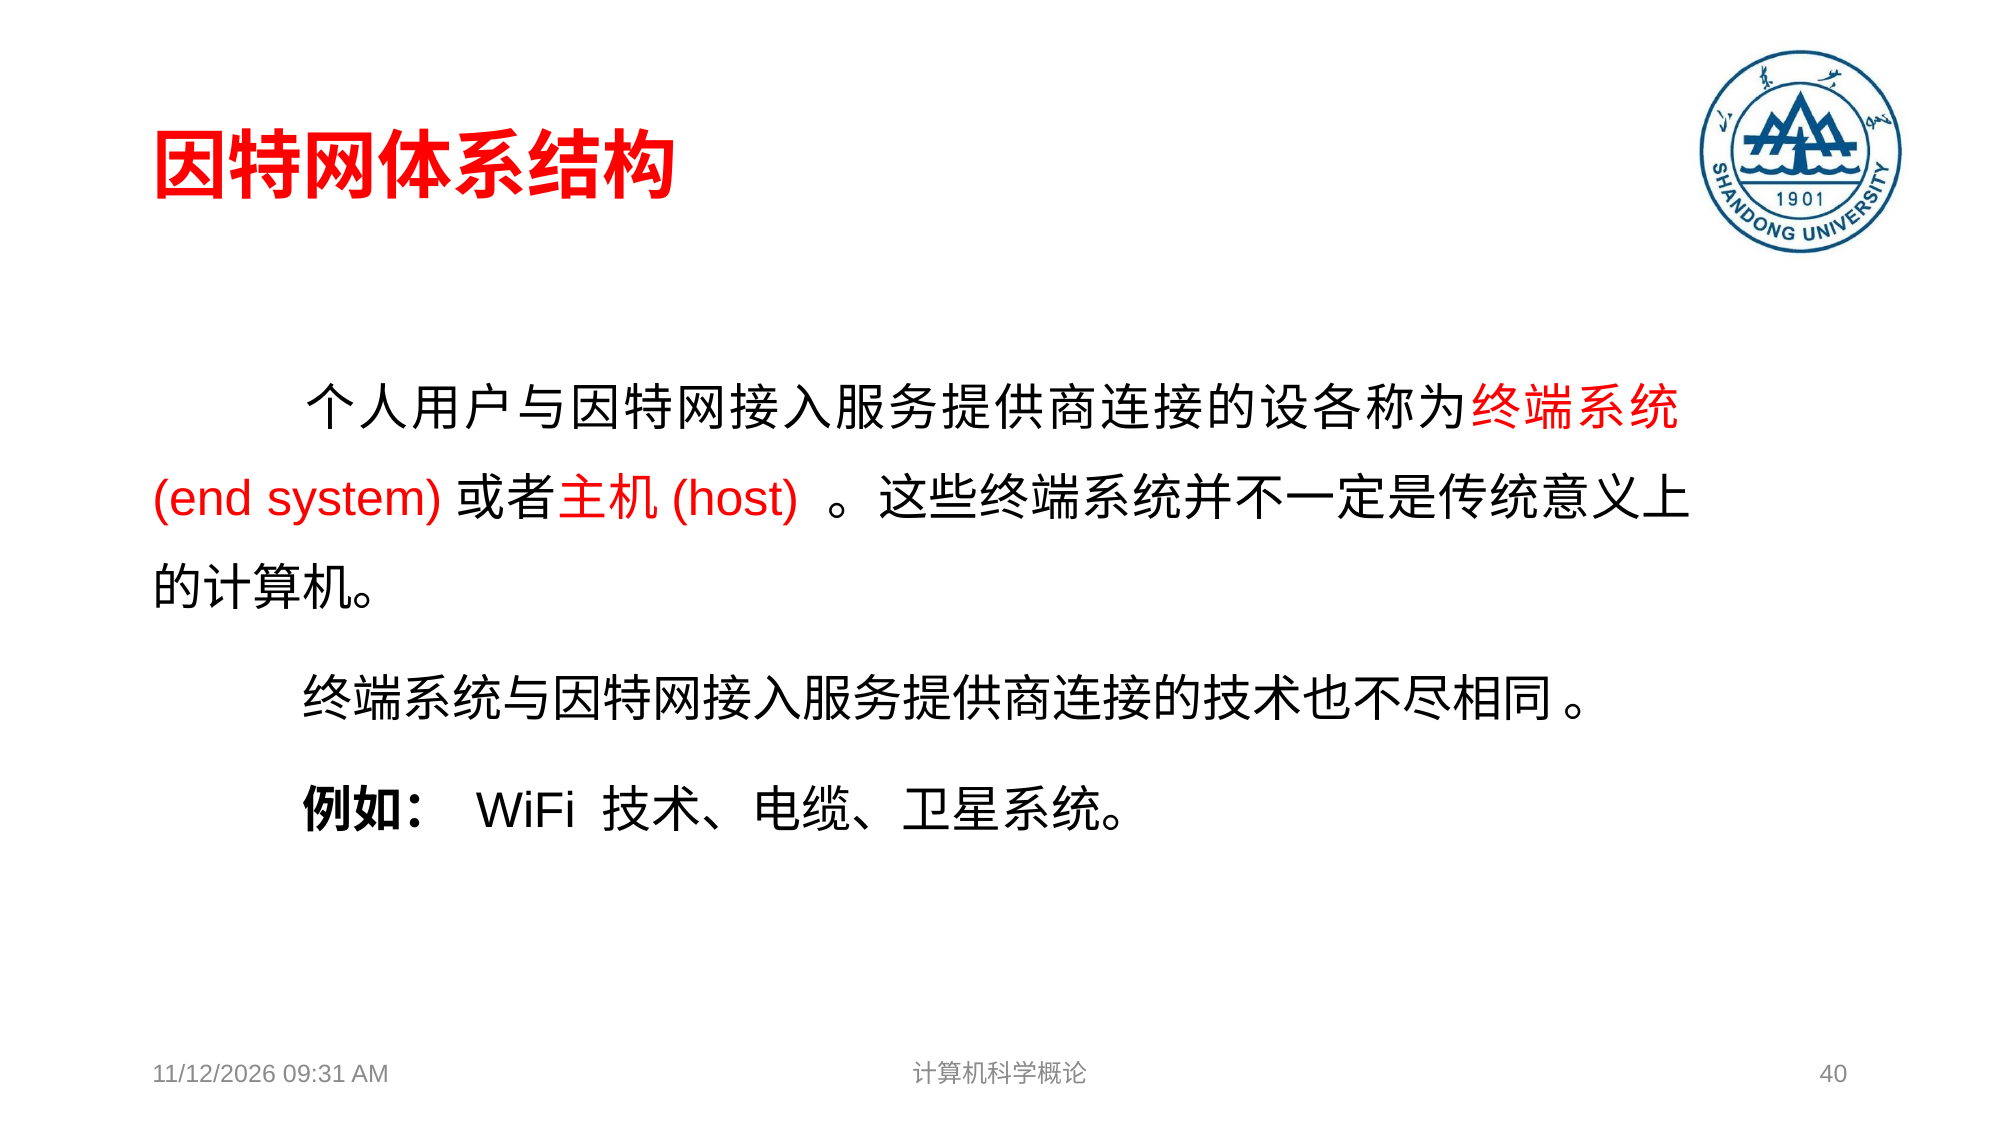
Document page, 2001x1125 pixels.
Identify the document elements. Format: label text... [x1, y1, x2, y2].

title 因特网体系结构 [137, 59, 1863, 278]
slide_number 40 [1412, 1042, 1863, 1103]
picture [1689, 30, 1922, 263]
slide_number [137, 1042, 588, 1103]
footer 计算机科学概论 [662, 1042, 1338, 1103]
list 个人用户与因特网接入服务提供商连接的设各称为终端系统(end system)或者主机(host) 。这些终端系统并不一定是传统意义上的计算机。 终端系统与因特网接入服务提供商连接的技术也不尽相同 。 例如： WiFi 技术、电缆、卫星系统。 [137, 338, 1707, 1013]
